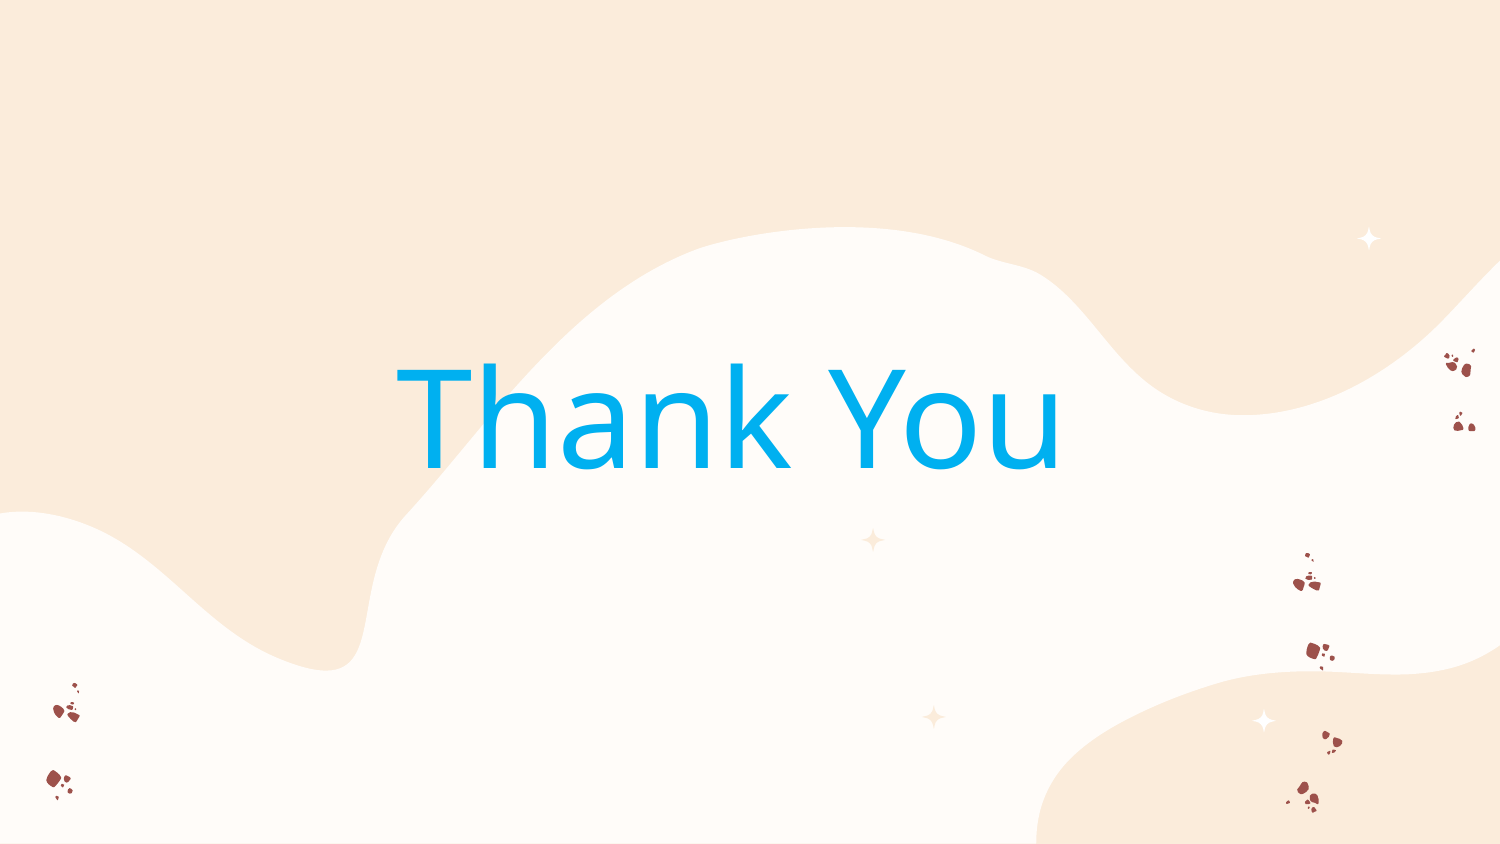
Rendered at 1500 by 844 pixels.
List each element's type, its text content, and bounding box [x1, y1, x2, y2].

subtitle Thank You [83, 315, 1381, 473]
text_box [921, 705, 946, 729]
text_box [1252, 708, 1276, 733]
text_box [1357, 226, 1381, 251]
text_box [861, 528, 886, 552]
